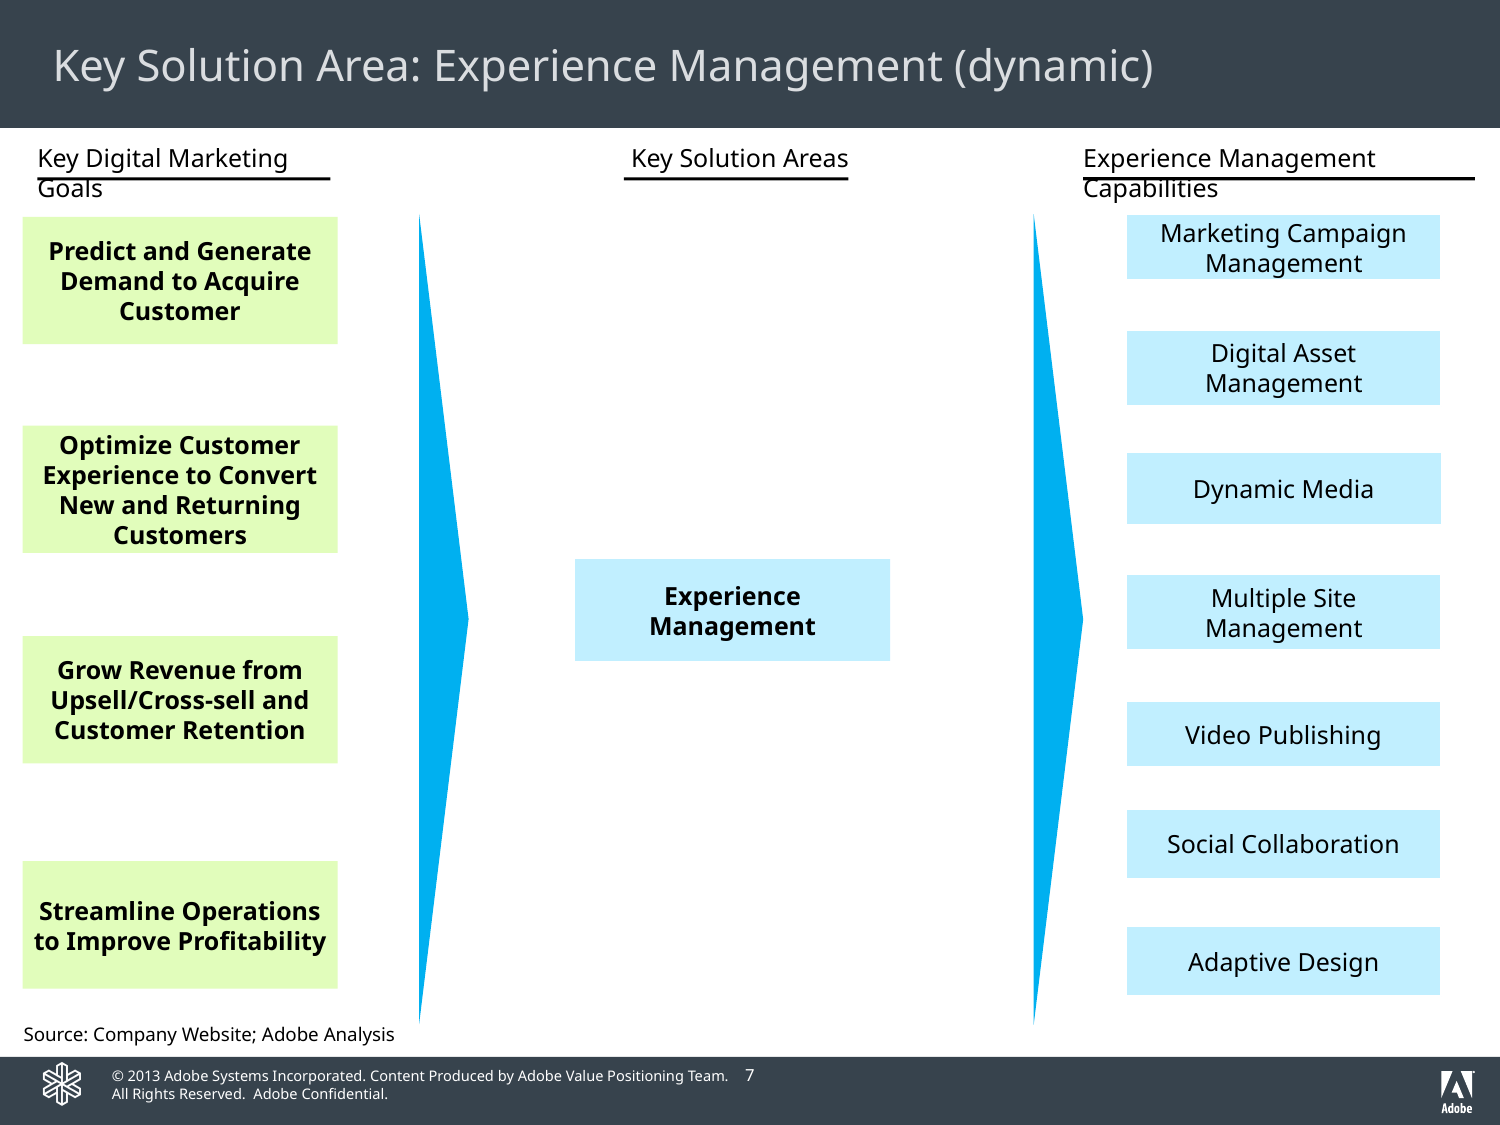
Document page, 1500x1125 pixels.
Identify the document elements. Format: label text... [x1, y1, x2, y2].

text_box Experience Management [575, 559, 891, 661]
text_box Source: Company Website; Adobe Analysis [23, 1024, 1476, 1046]
text_box Digital Asset Management [1126, 329, 1442, 407]
text_box [419, 213, 469, 1025]
text_box Multiple Site Management [1126, 574, 1442, 651]
text_box Experience Management Capabilities [1083, 142, 1484, 203]
text_box Predict and Generate Demand to Acquire Customer [22, 216, 338, 345]
text_box Video Publishing [1126, 701, 1442, 767]
text_box Key Digital Marketing Goals [37, 142, 353, 203]
slide_number 7 [687, 1062, 813, 1091]
text_box Key Solution Areas [631, 142, 1006, 173]
text_box Dynamic Media [1126, 451, 1442, 526]
text_box Social Collaboration [1126, 808, 1442, 880]
text_box Streamline Operations to Improve Profitability [22, 861, 338, 989]
picture [32, 1053, 93, 1114]
title Key Solution Area: Experience Management (dynamic) [37, 30, 1463, 98]
text_box Optimize Customer Experience to Convert New and Returning Customers [22, 425, 338, 553]
text_box Adaptive Design [1126, 925, 1442, 997]
text_box Grow Revenue from Upsell/Cross-sell and Customer Retention [22, 636, 338, 764]
text_box [1033, 214, 1084, 1024]
text_box Marketing Campaign Management [1126, 213, 1442, 281]
